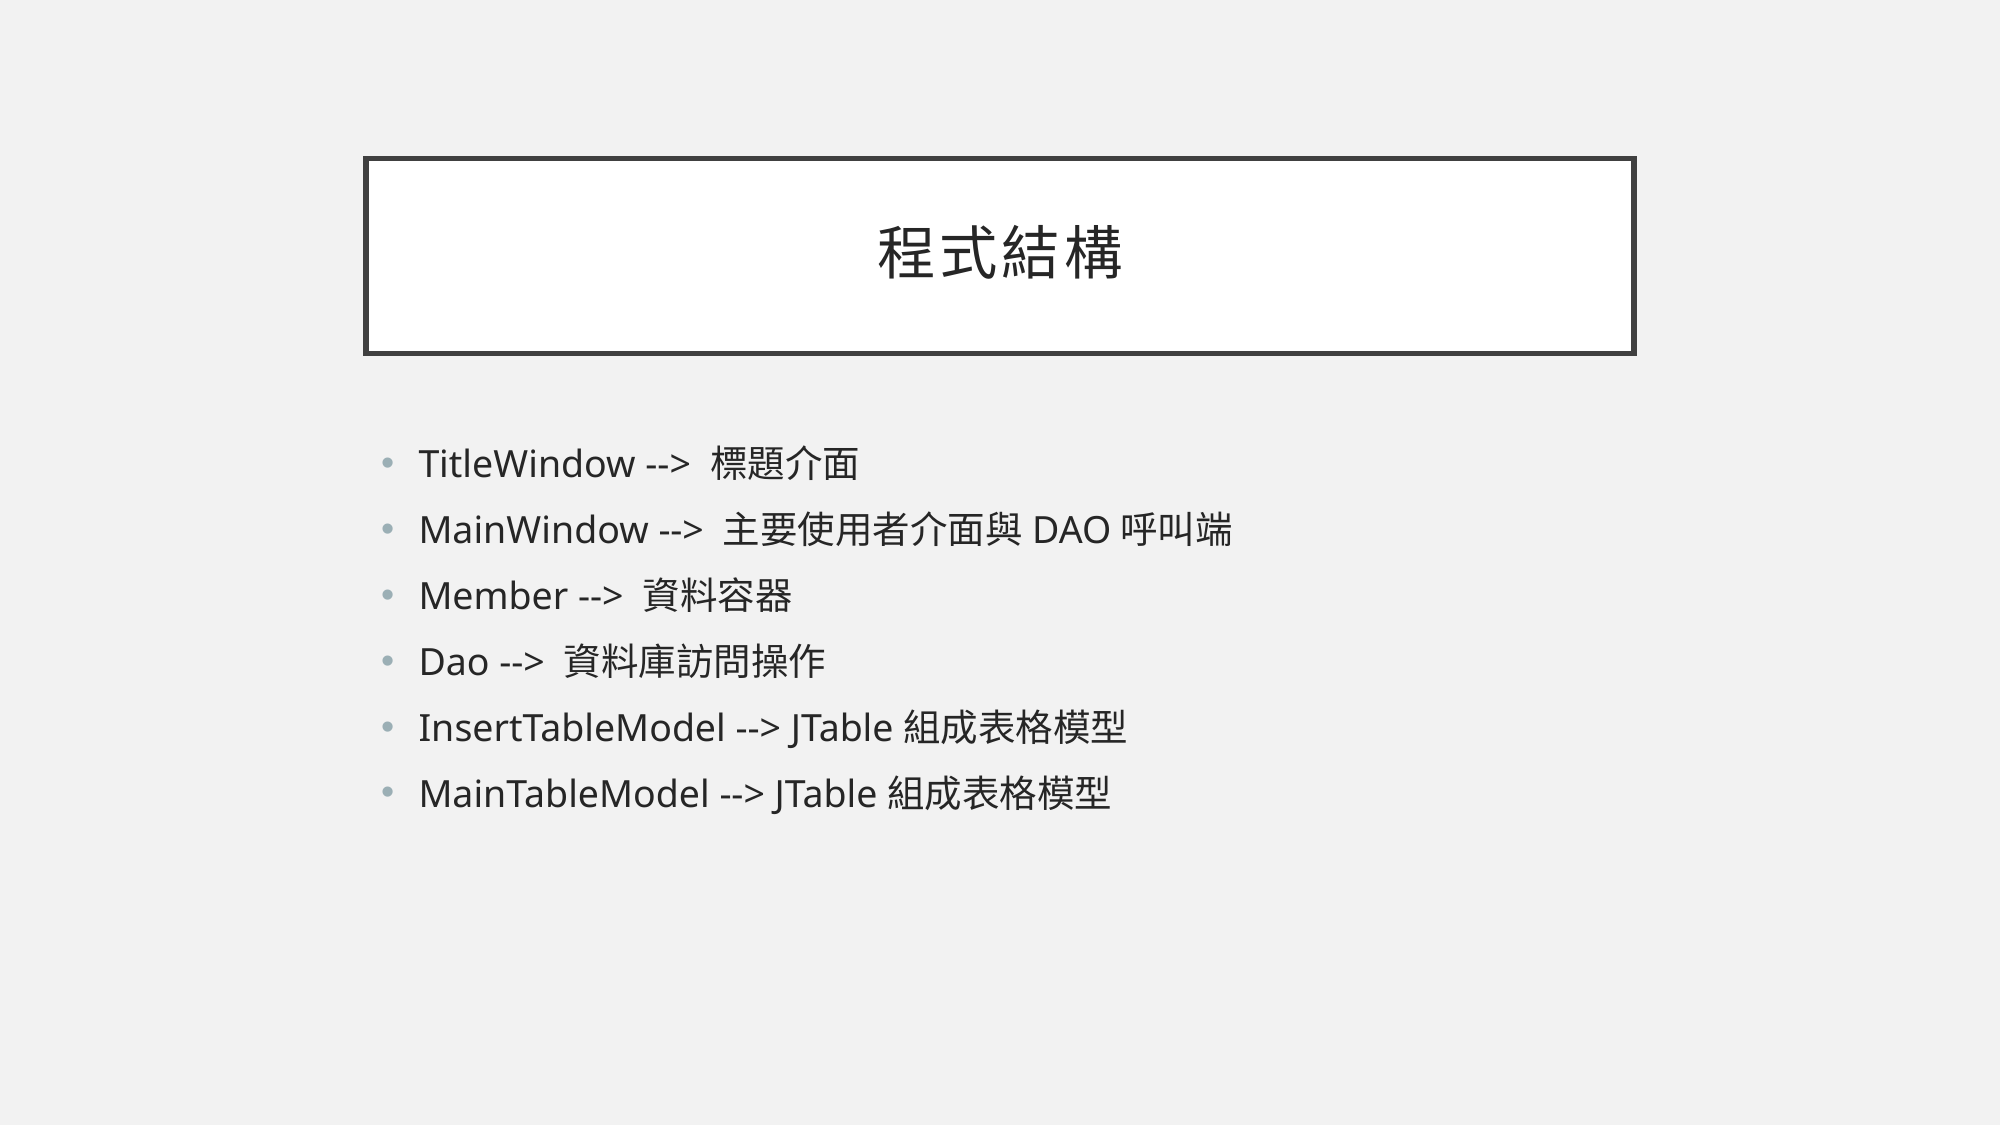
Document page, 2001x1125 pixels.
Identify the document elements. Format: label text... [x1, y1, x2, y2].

title 程式結構 [363, 156, 1637, 356]
list TitleWindow --> 標題介面 MainWindow --> 主要使用者介面與DAO呼叫端 Member --> 資料容器 Dao --> 資料庫訪問操作 InsertTableModel --> JTable組成表格模型 MainTableModel --> JTable組成表格模型 [366, 432, 1634, 942]
